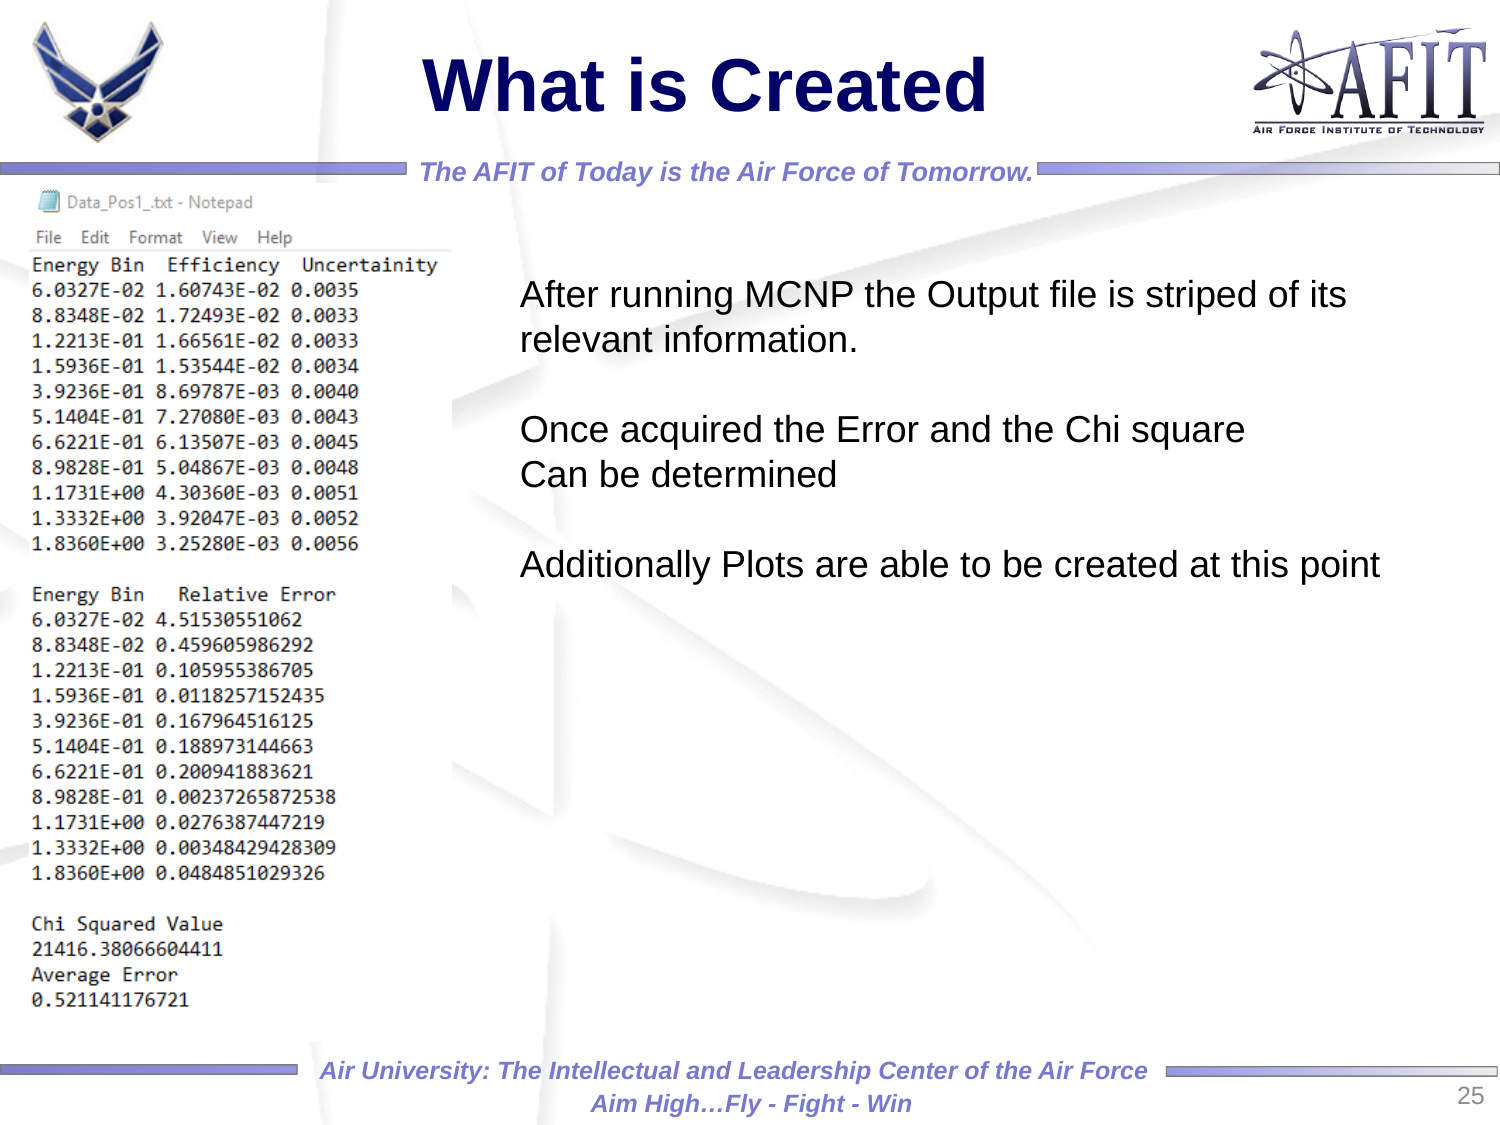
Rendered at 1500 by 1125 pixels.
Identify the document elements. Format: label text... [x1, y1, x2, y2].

picture [28, 183, 452, 1042]
slide_number 25 [1149, 1065, 1500, 1125]
text_box After running MCNP the Output file is striped of its relevant information. Once acquired the Error and the Chi square Can be determined Additionally Plots are able to be created at this point [505, 262, 1397, 593]
title What is Created [162, 0, 1251, 163]
picture [32, 21, 162, 143]
